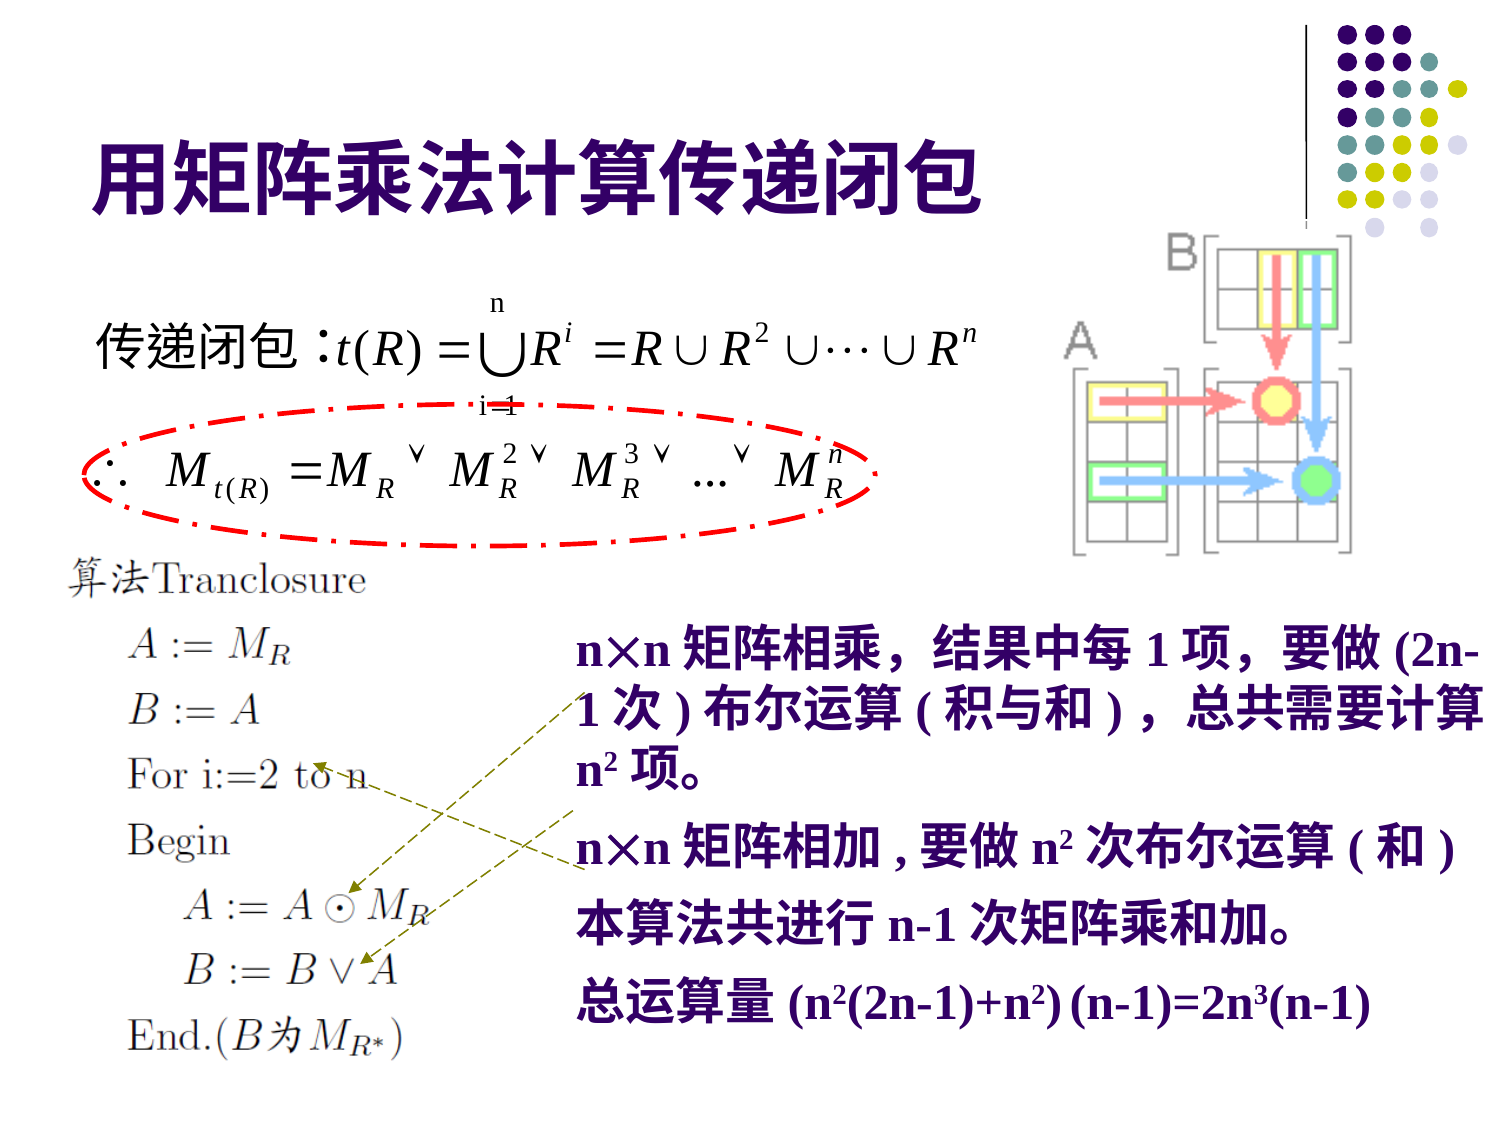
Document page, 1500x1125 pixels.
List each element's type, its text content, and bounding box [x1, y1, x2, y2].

title 用矩阵乘法计算传递闭包 [75, 20, 1313, 233]
text_box [192, 524, 767, 547]
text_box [1056, 219, 1360, 575]
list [88, 278, 988, 517]
text_box nn矩阵相乘，结果中每1项，要做(2n-1次)布尔运算(积与和)，总共需要计算n2项。 nn矩阵相加,要做n2次布尔运算(和) 本算法共进行n-1次矩阵乘和加。 总运算量(n2(2n-1)+n2) (n-1)=2n3(n-1) [560, 609, 1500, 1037]
picture [64, 546, 436, 1071]
